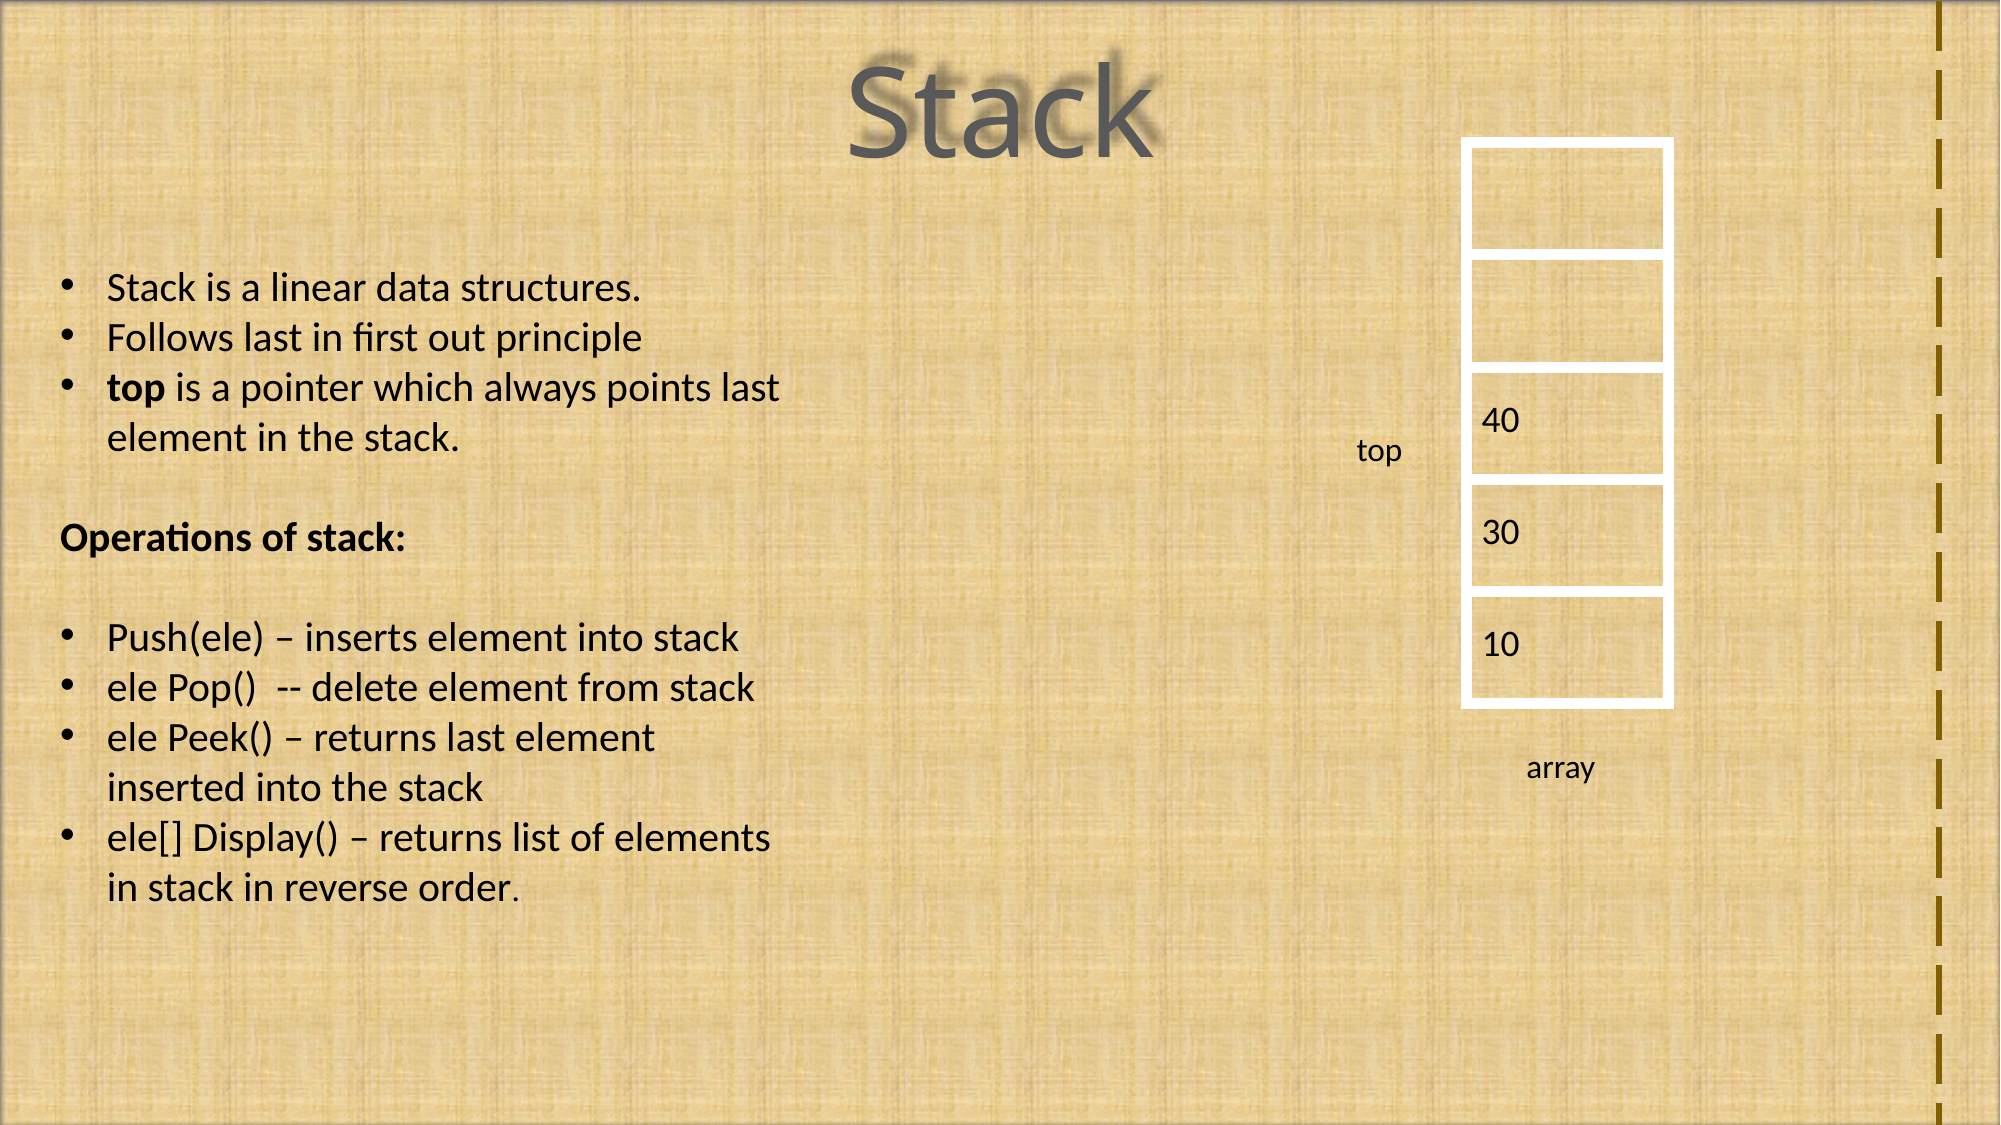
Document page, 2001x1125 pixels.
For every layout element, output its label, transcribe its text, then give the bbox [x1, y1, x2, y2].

table_header [1472, 148, 1663, 249]
table_cell 40 [1472, 373, 1663, 474]
text_box [4, 6, 1939, 1121]
text_box top [1341, 420, 1466, 475]
table_cell 30 [1472, 485, 1663, 586]
text_box Stack [564, 24, 1436, 190]
text_box [1940, 6, 1997, 1121]
text_box Stack is a linear data structures. Follows last in first out principle top is a pointer which always points last element in the stack. Operations of stack: Push(ele) – inserts element into stack ele Pop() -- delete element from stack ele Peek() – returns last element inserted into the stack ele[] Display() – returns list of elements in stack in reverse order. [45, 251, 814, 917]
text_box array [1511, 737, 1636, 793]
table_cell 10 [1472, 597, 1663, 698]
table_cell [1472, 260, 1663, 362]
